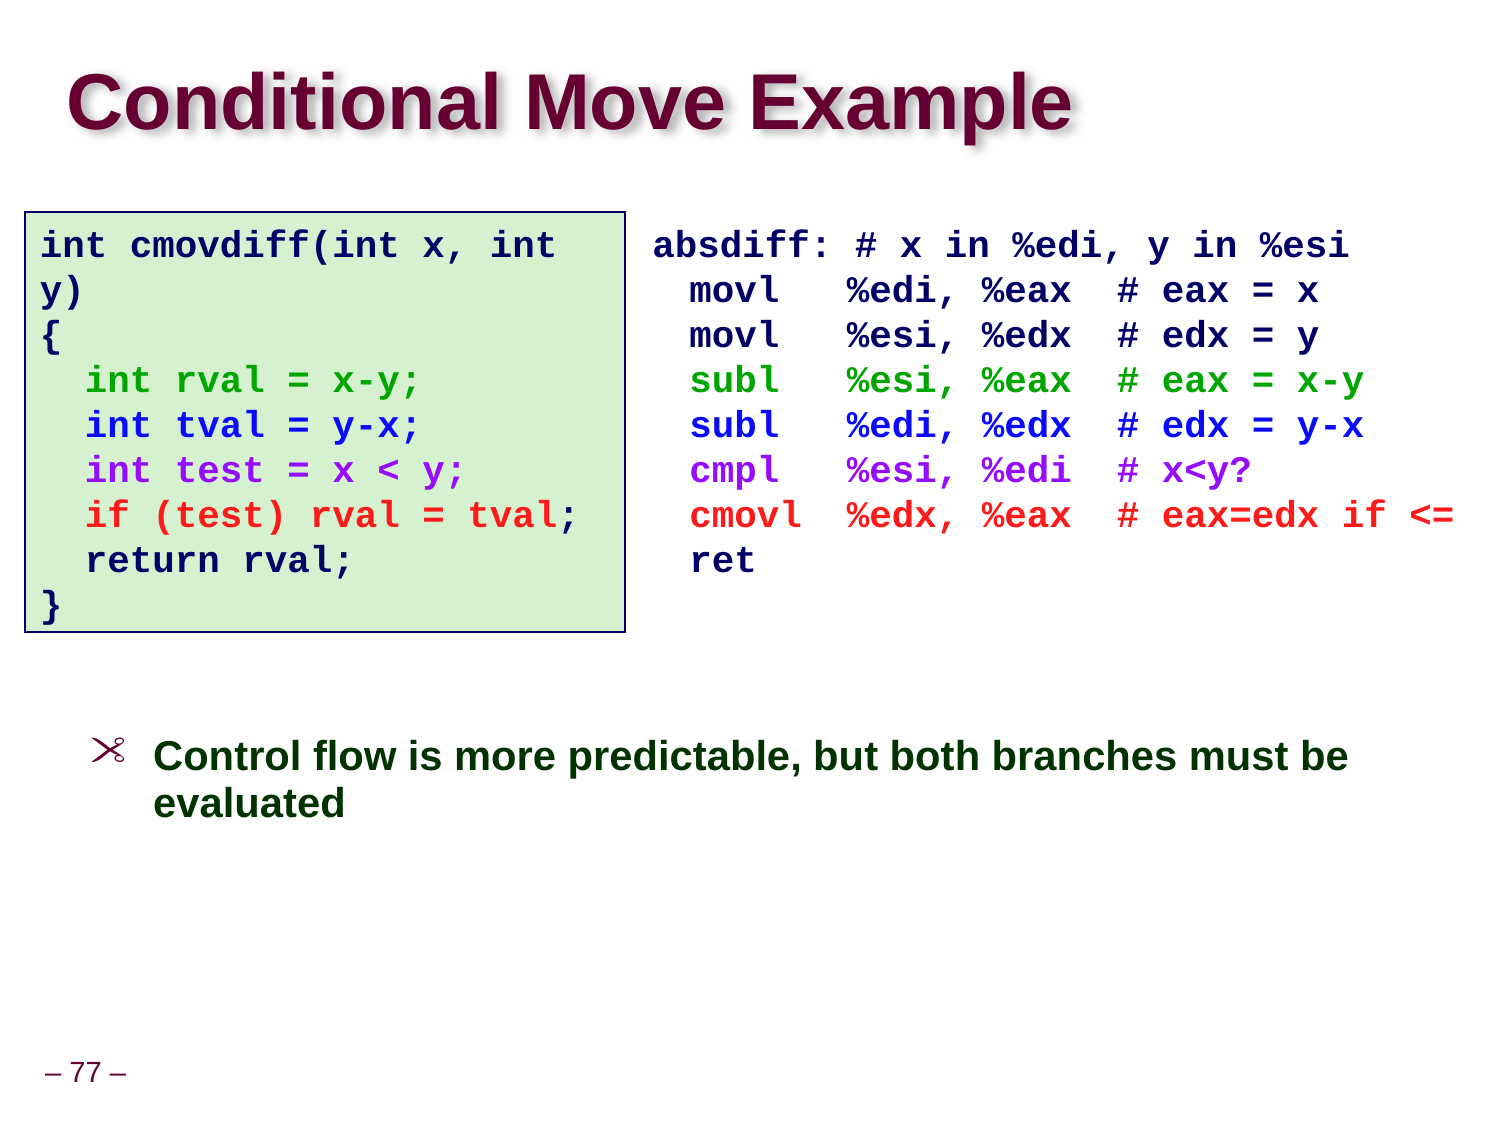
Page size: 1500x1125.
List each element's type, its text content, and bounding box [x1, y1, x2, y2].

text_box int cmovdiff(int x, int y) { int rval = x-y; int tval = y-x; int test = x < y; if (test) rval = tval; return rval; } [24, 212, 625, 632]
title Conditional Move Example [66, 40, 1497, 169]
text_box absdiff: # x in %edi, y in %esi movl %edi, %eax # eax = x movl %esi, %edx # edx = y subl %esi, %eax # eax = x-y subl %edi, %edx # edx = y-x cmpl %esi, %edi # x<y? cmovl %edx, %eax # eax=edx if <= ret [637, 212, 1488, 587]
list Control flow is more predictable, but both branches must be evaluated [74, 724, 1438, 988]
